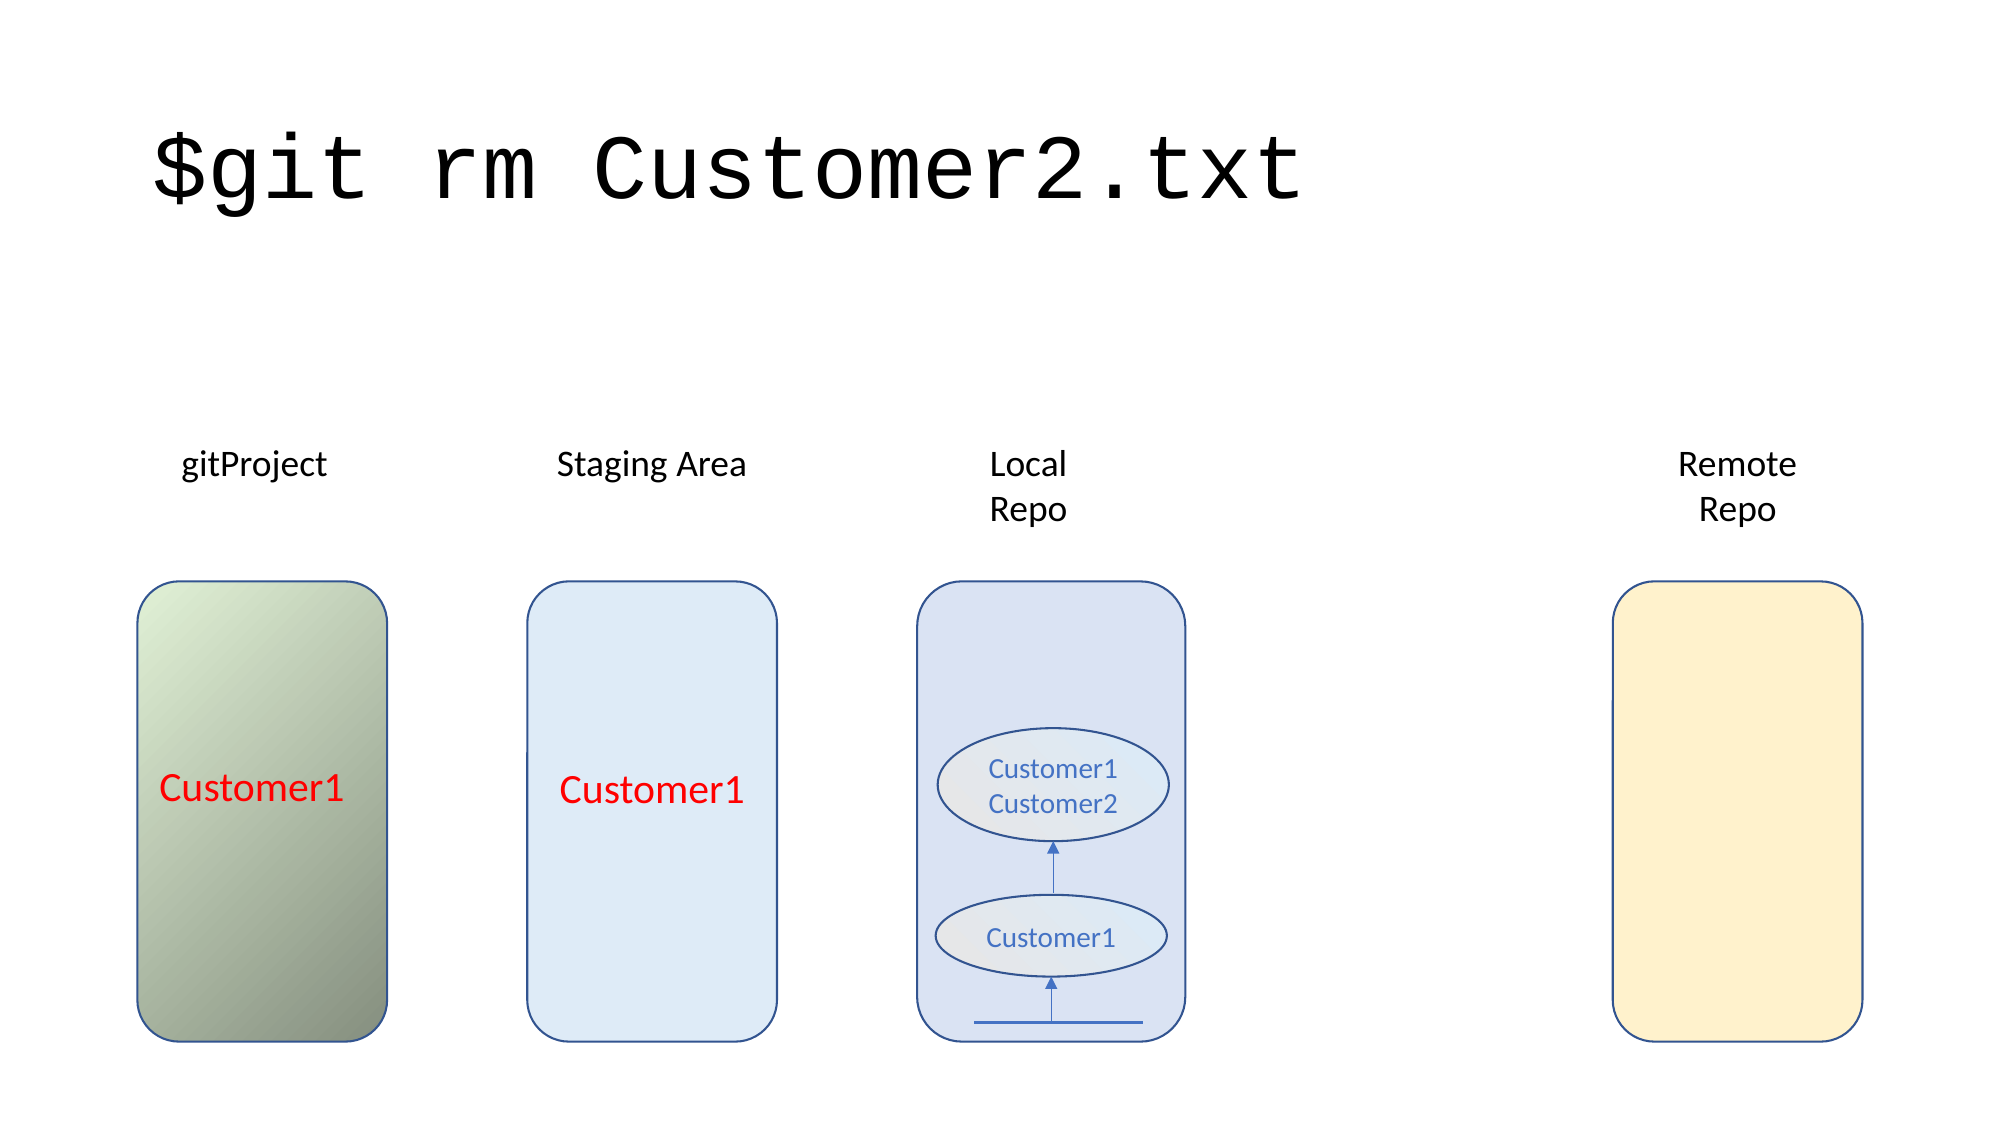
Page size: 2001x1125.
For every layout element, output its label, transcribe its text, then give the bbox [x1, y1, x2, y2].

text_box Customer1 Customer2 [936, 727, 1170, 843]
text_box Local Repo [974, 431, 1083, 536]
title $git rm Customer2.txt [137, 59, 1863, 278]
text_box Staging Area [542, 431, 763, 491]
text_box [1611, 580, 1864, 1043]
text_box [136, 580, 389, 1043]
text_box Customer1 [144, 751, 365, 817]
text_box gitProject [166, 431, 343, 491]
text_box Customer1 [526, 580, 779, 1043]
text_box Customer1 [934, 893, 1168, 978]
text_box [916, 580, 1187, 1043]
text_box Remote Repo [1663, 431, 1813, 537]
